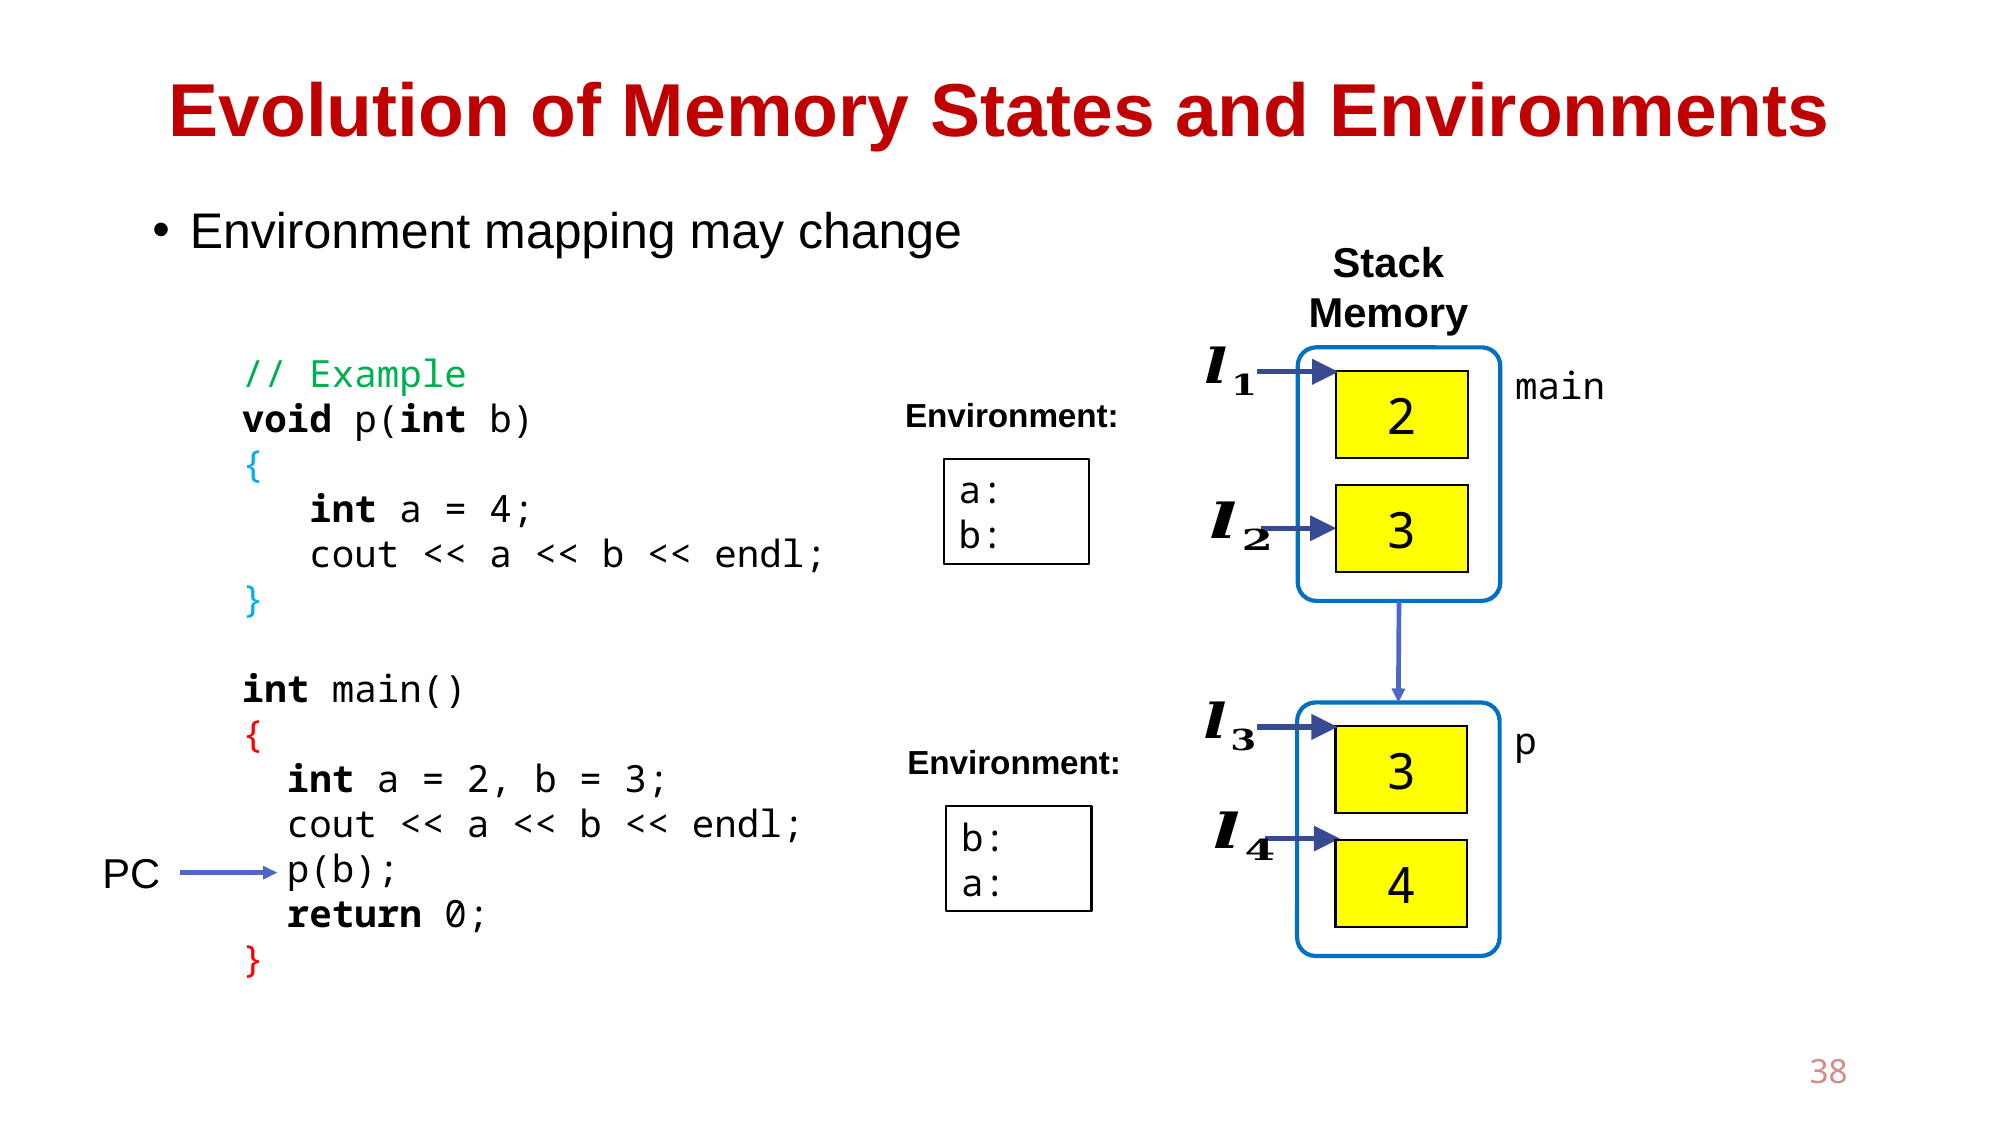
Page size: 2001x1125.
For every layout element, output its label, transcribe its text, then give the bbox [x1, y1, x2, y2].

slide_number 38 [1412, 1042, 1863, 1103]
text_box Environment: [868, 734, 1169, 790]
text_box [87, 839, 278, 906]
title Evolution of Memory States and Environments [137, 59, 1863, 166]
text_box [1202, 695, 1622, 956]
text_box Environment: [866, 386, 1167, 442]
list Environment mapping may change [137, 197, 1863, 1025]
text_box // Example void p(int b) { int a = 4; cout << a << b << endl; } int main() { int a = 2, b = 3; cout << a << b << endl; p(b); return 0; } [227, 342, 879, 988]
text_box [1203, 228, 1623, 601]
